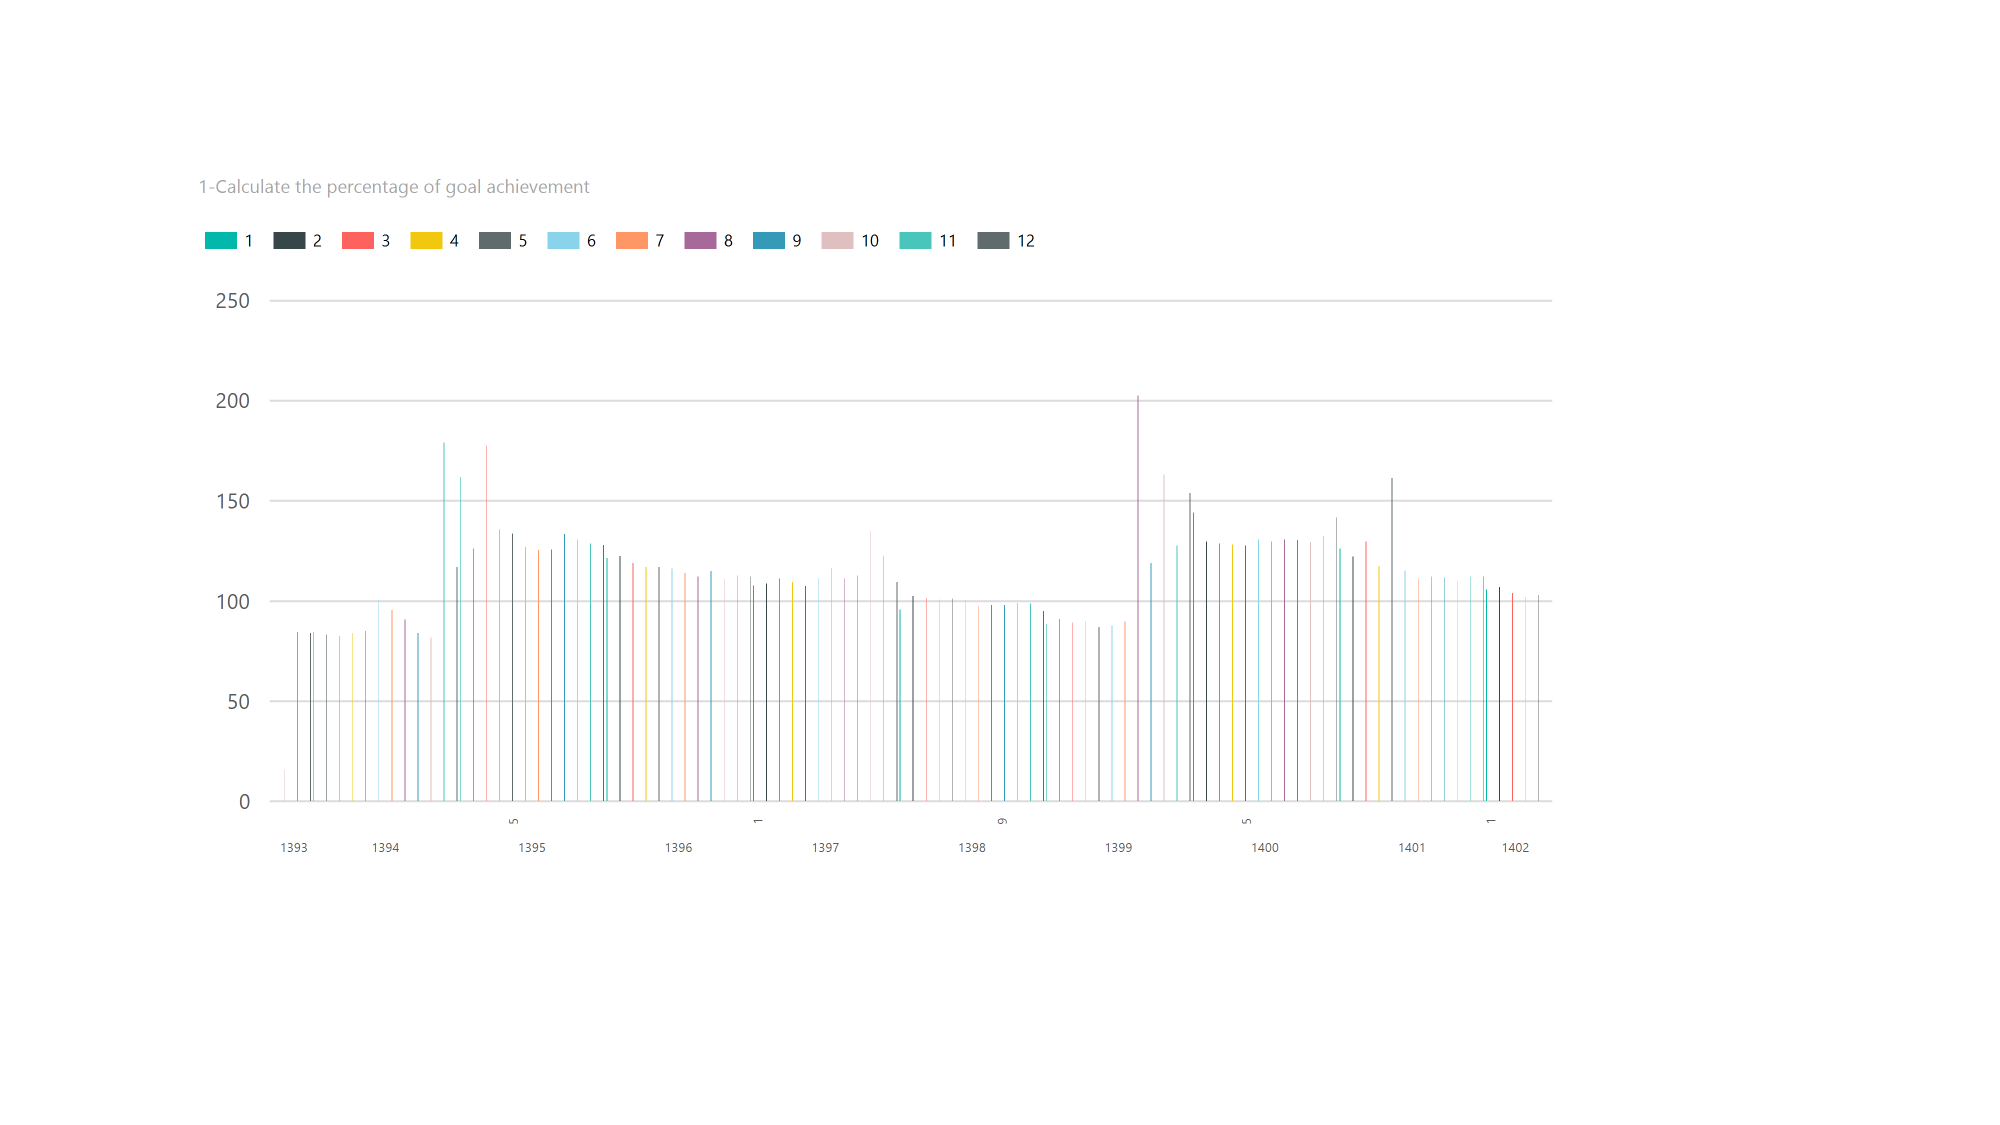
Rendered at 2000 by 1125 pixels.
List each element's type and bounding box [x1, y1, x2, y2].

picture [149, 149, 1596, 883]
